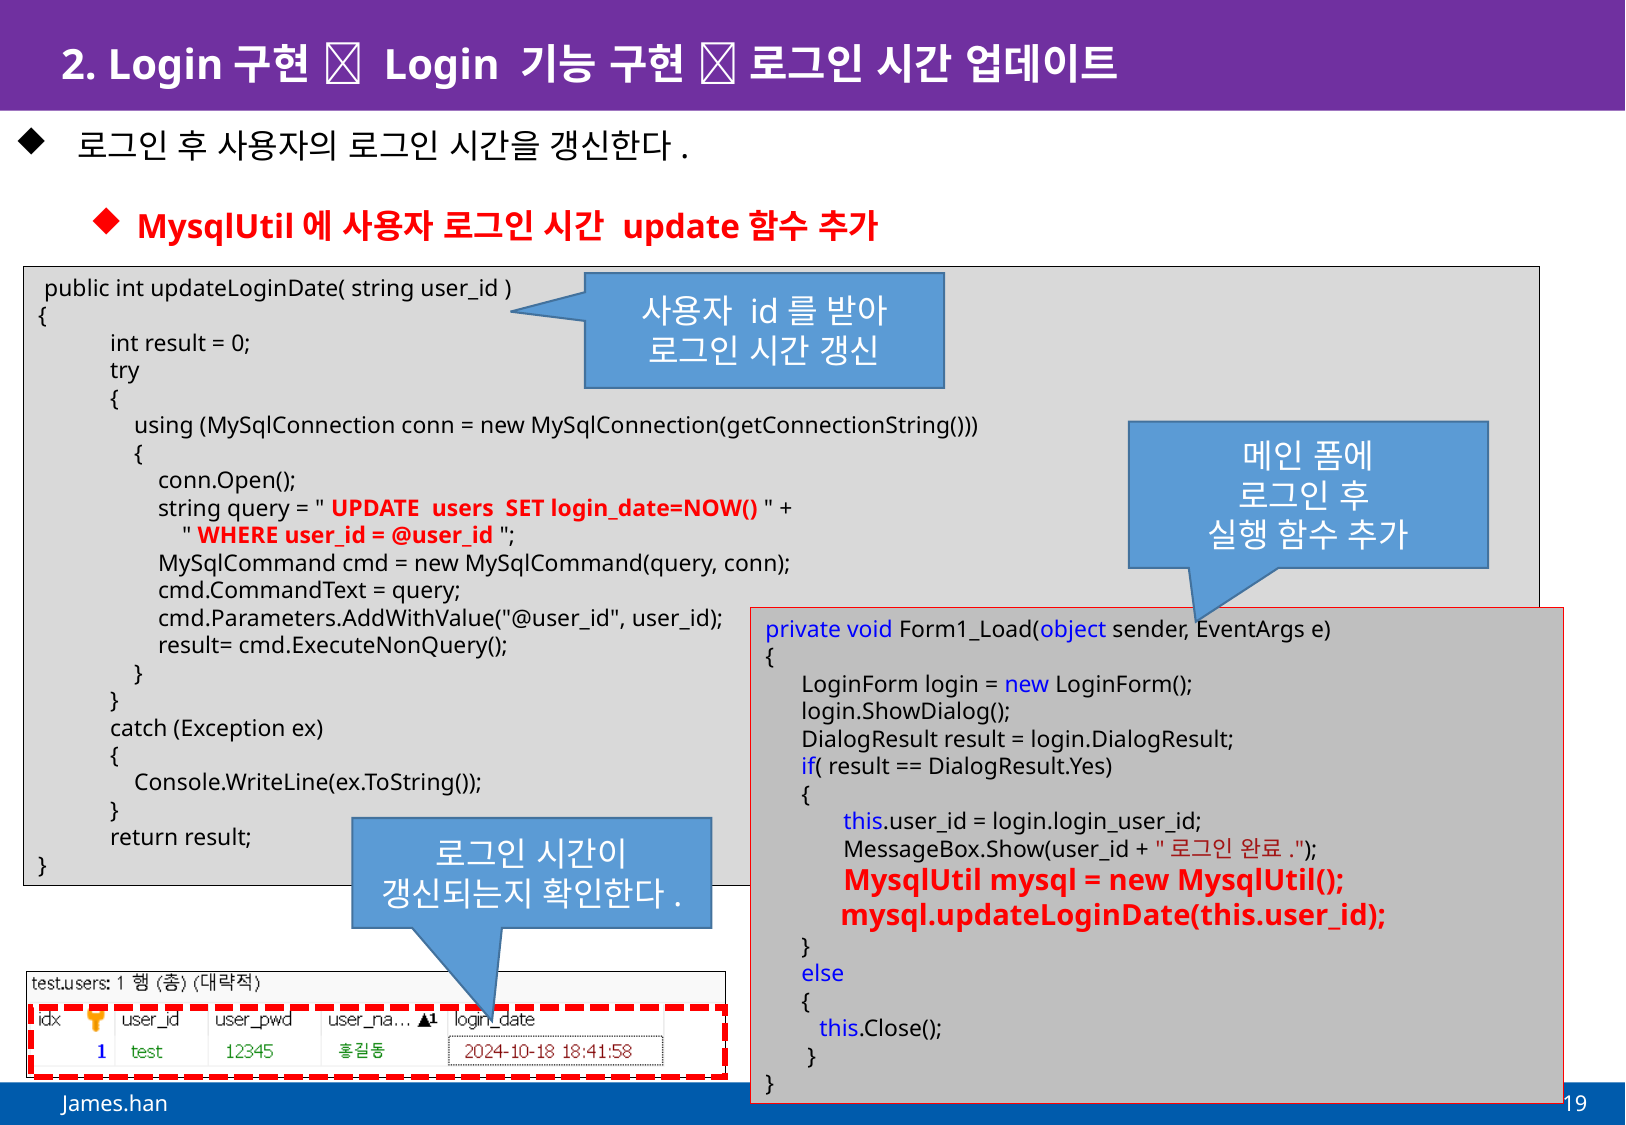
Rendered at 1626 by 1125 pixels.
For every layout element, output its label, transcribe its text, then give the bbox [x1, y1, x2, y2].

slide_number 19 [1375, 1086, 1603, 1123]
title 2. Login구현  Login 기능 구현  로그인 시간 업데이트 [46, 37, 1581, 95]
text_box 로그인 시간이 갱신되는지 확인한다. [351, 816, 713, 971]
picture [26, 971, 726, 1078]
text_box 사용자 id를 받아 로그인 시간 갱신 [510, 272, 946, 389]
text_box public int updateLoginDate( string user_id ) { int result = 0; try { using (MySqlConnection conn = new MySqlConnection(getConnectionString())) { conn.Open(); string query = " UPDATE users SET login_date=NOW() " + " WHERE user_id = @user_id "; MySqlCommand cmd = new MySqlCommand(query, conn); cmd.CommandText = query; cmd.Parameters.AddWithValue("@user_id", user_id); result= cmd.ExecuteNonQuery(); } } catch (Exception ex) { Console.WriteLine(ex.ToString()); } return result; } [23, 266, 1540, 886]
text_box 로그인 후 사용자의 로그인 시간을 갱신한다. MysqlUtil에 사용자 로그인 시간 update함수 추가 [0, 117, 1625, 1086]
text_box 메인 폼에 로그인 후 실행 함수 추가 [1127, 420, 1490, 624]
text_box private void Form1_Load(object sender, EventArgs e) { LoginForm login = new LoginForm(); login.ShowDialog(); DialogResult result = login.DialogResult; if( result == DialogResult.Yes) { this.user_id = login.login_user_id; MessageBox.Show(user_id + "로그인 완료."); MysqlUtil mysql = new MysqlUtil(); mysql.updateLoginDate(this.user_id); } else { this.Close(); } } [750, 607, 1564, 1104]
